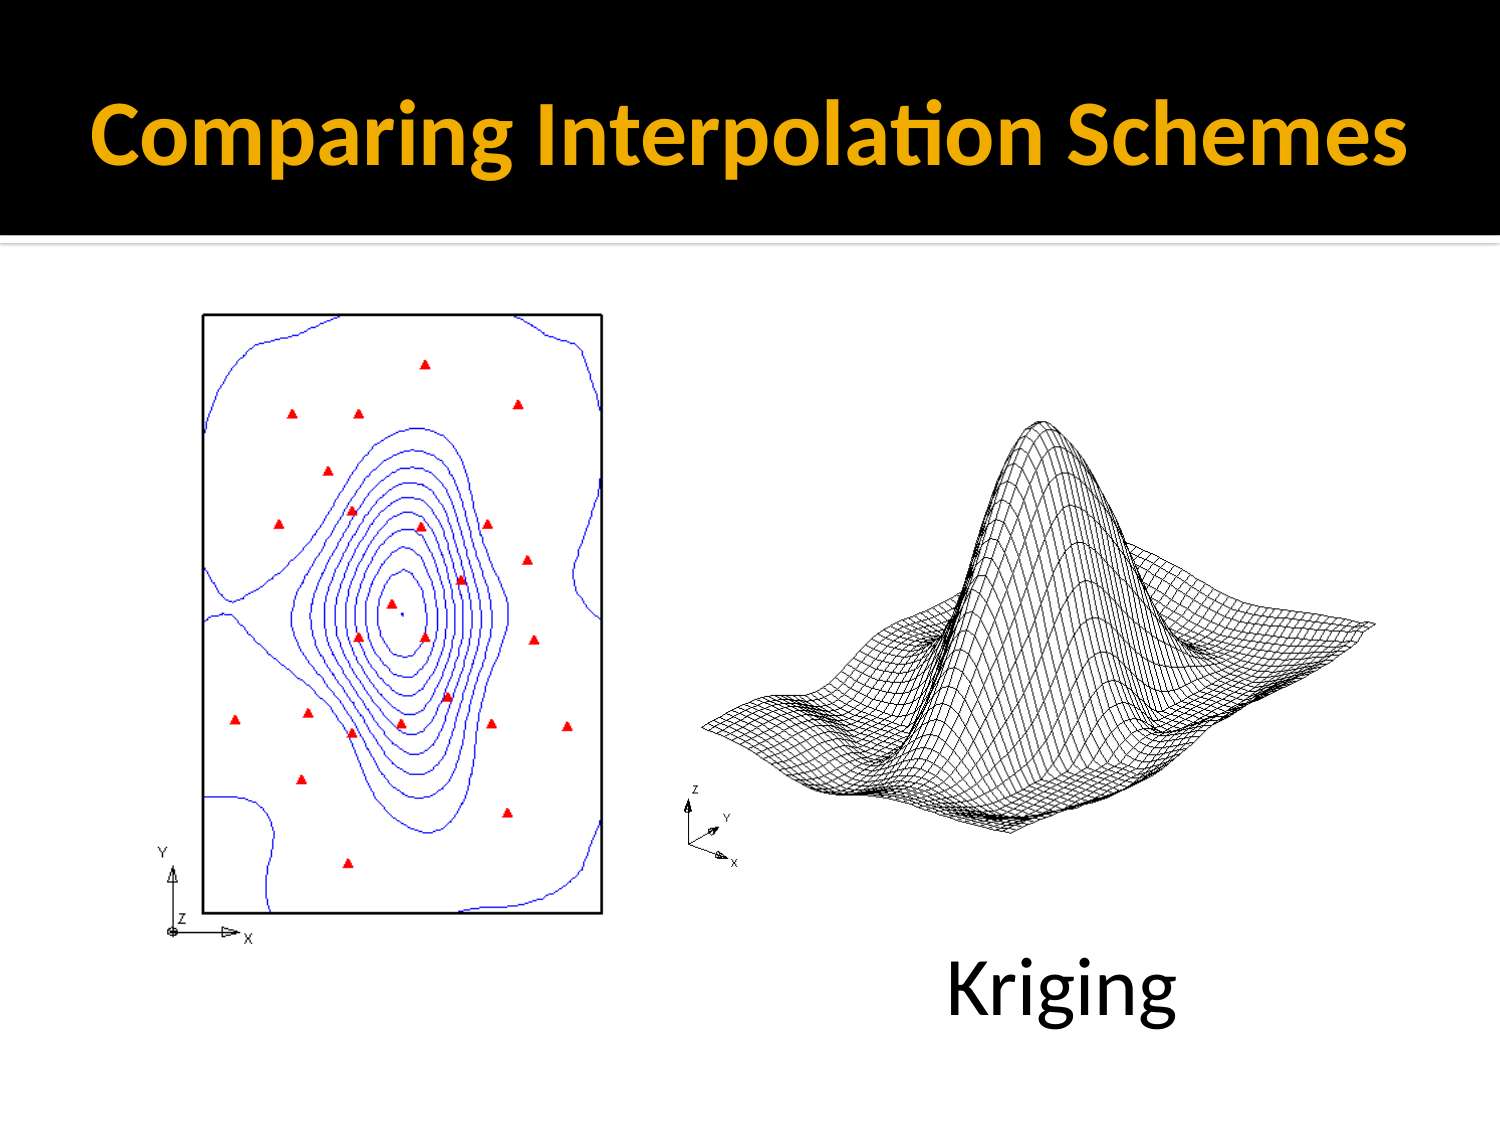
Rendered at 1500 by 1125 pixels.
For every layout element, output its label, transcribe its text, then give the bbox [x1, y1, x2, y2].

title Comparing Interpolation Schemes [75, 24, 1425, 231]
picture [674, 383, 1400, 872]
text_box Kriging [762, 924, 1363, 1040]
picture [149, 299, 643, 953]
